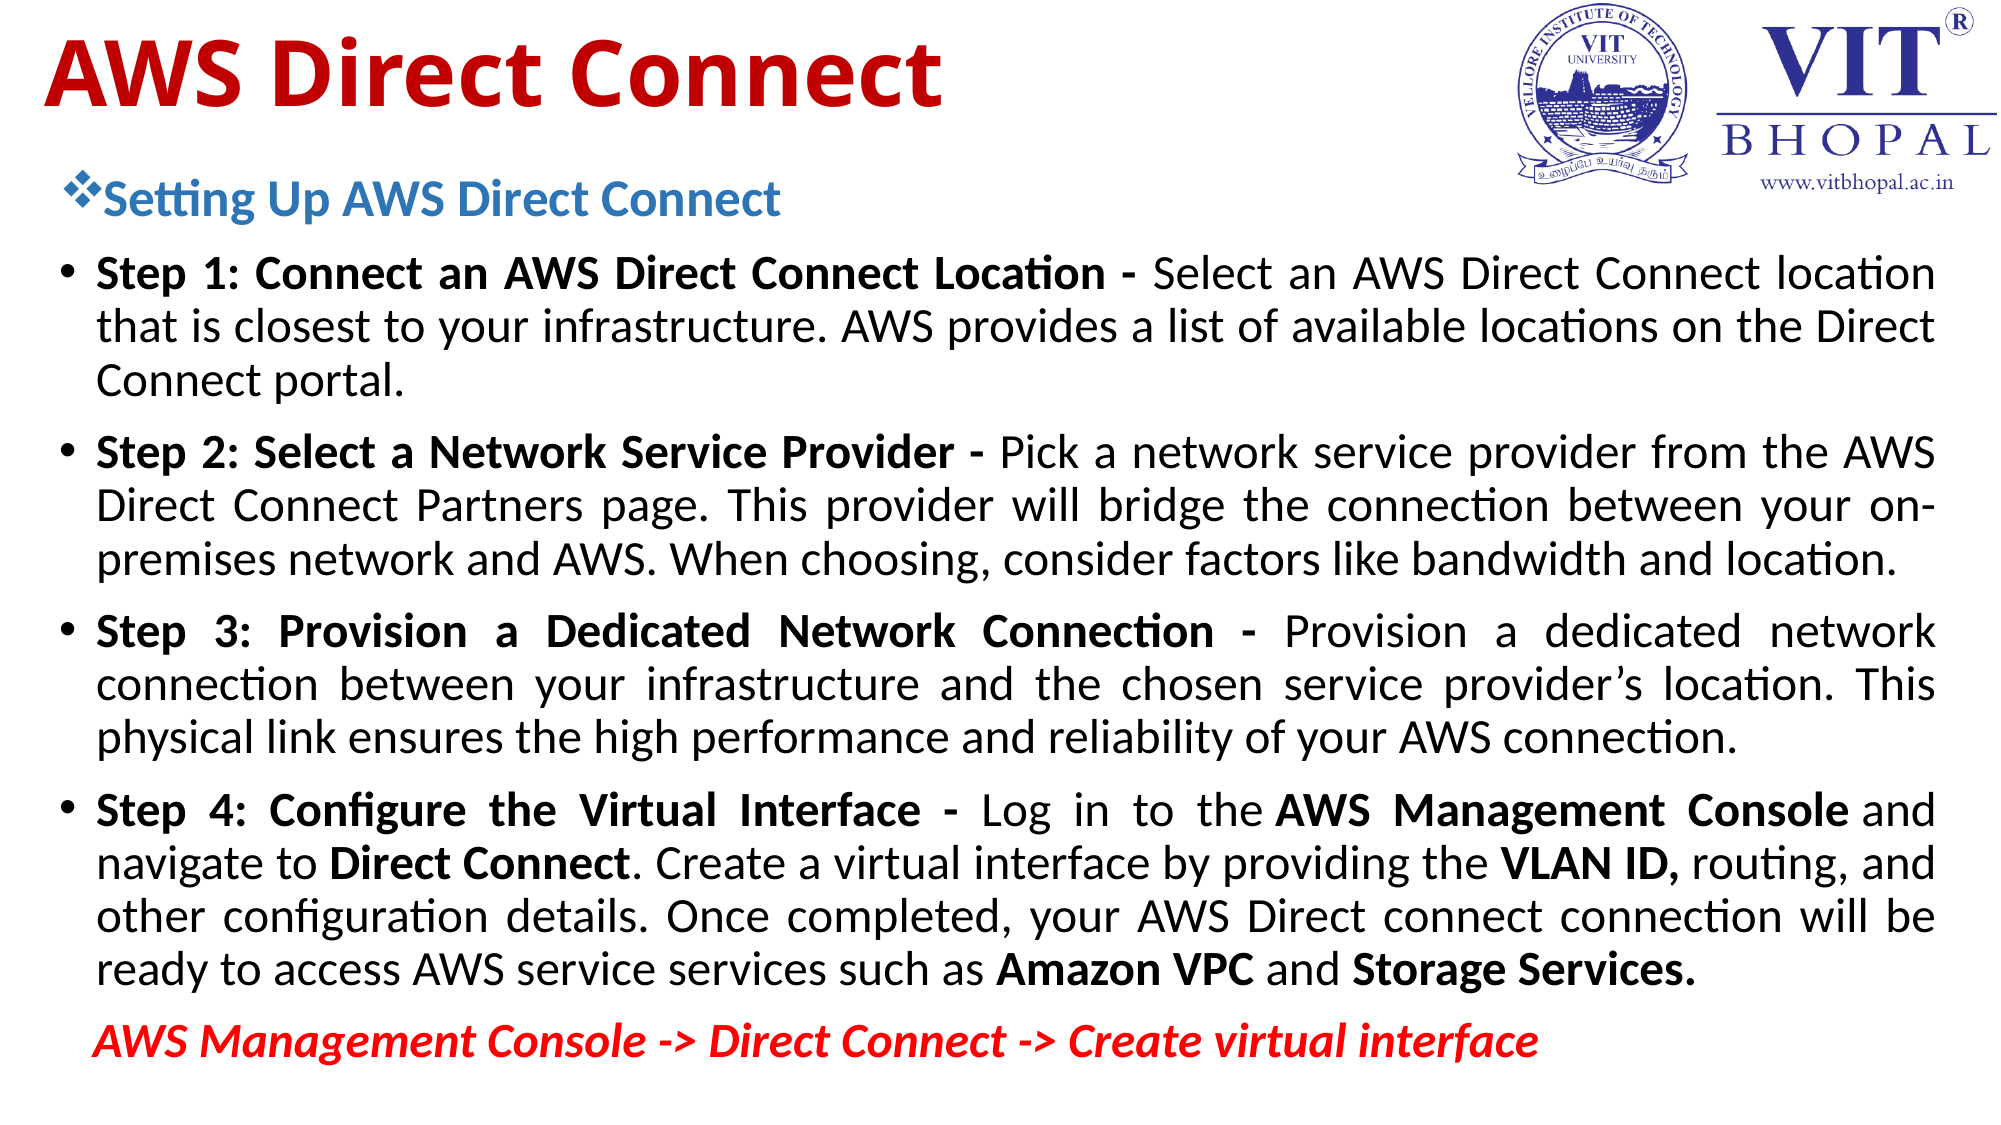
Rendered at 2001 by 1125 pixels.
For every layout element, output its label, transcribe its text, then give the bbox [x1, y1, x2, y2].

title AWS Direct Connect [29, 3, 1517, 150]
picture [1517, 3, 1997, 194]
list Setting Up AWS Direct Connect Step 1: Connect an AWS Direct Connect Location - Select an AWS Direct Connect location that is closest to your infrastructure. AWS provides a list of available locations on the Direct Connect portal. Step 2: Select a Network Service Provider - Pick a network service provider from the AWS Direct Connect Partners page. This provider will bridge the connection between your on-premises network and AWS. When choosing, consider factors like bandwidth and location. Step 3: Provision a Dedicated Network Connection - Provision a dedicated network connection between your infrastructure and the chosen service provider’s location. This physical link ensures the high performance and reliability of your AWS connection. Step 4: Configure the Virtual Interface - Log in to the AWS Management Console and navigate to Direct Connect. Create a virtual interface by providing the VLAN ID, routing, and other configuration details. Once completed, your AWS Direct connect connection will be ready to access AWS service services such as Amazon VPC and Storage Services. AWS Management Console -> Direct Connect -> Create virtual interface [44, 163, 1952, 1093]
